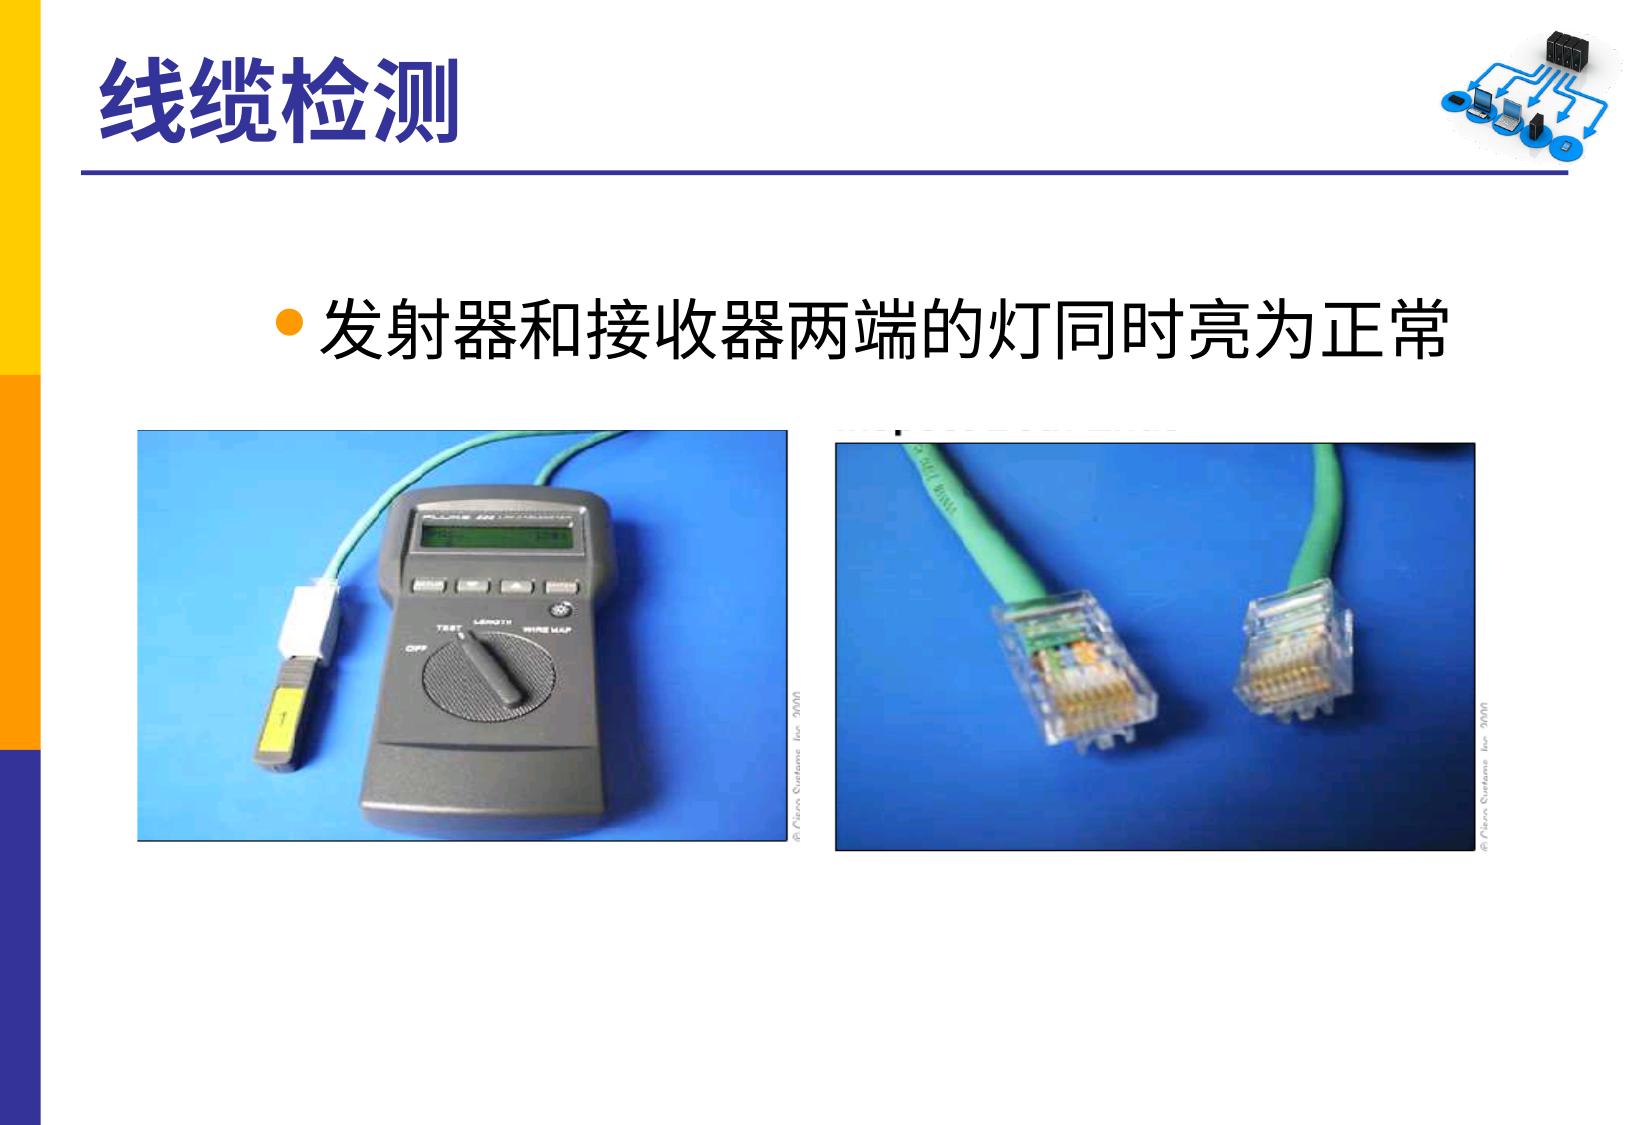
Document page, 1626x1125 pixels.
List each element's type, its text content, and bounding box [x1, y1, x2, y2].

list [824, 429, 1488, 858]
text_box 发射器和接收器两端的灯同时亮为正常 [257, 256, 1486, 436]
title 线缆检测 [81, 30, 1569, 161]
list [137, 429, 801, 858]
picture [1438, 30, 1624, 165]
